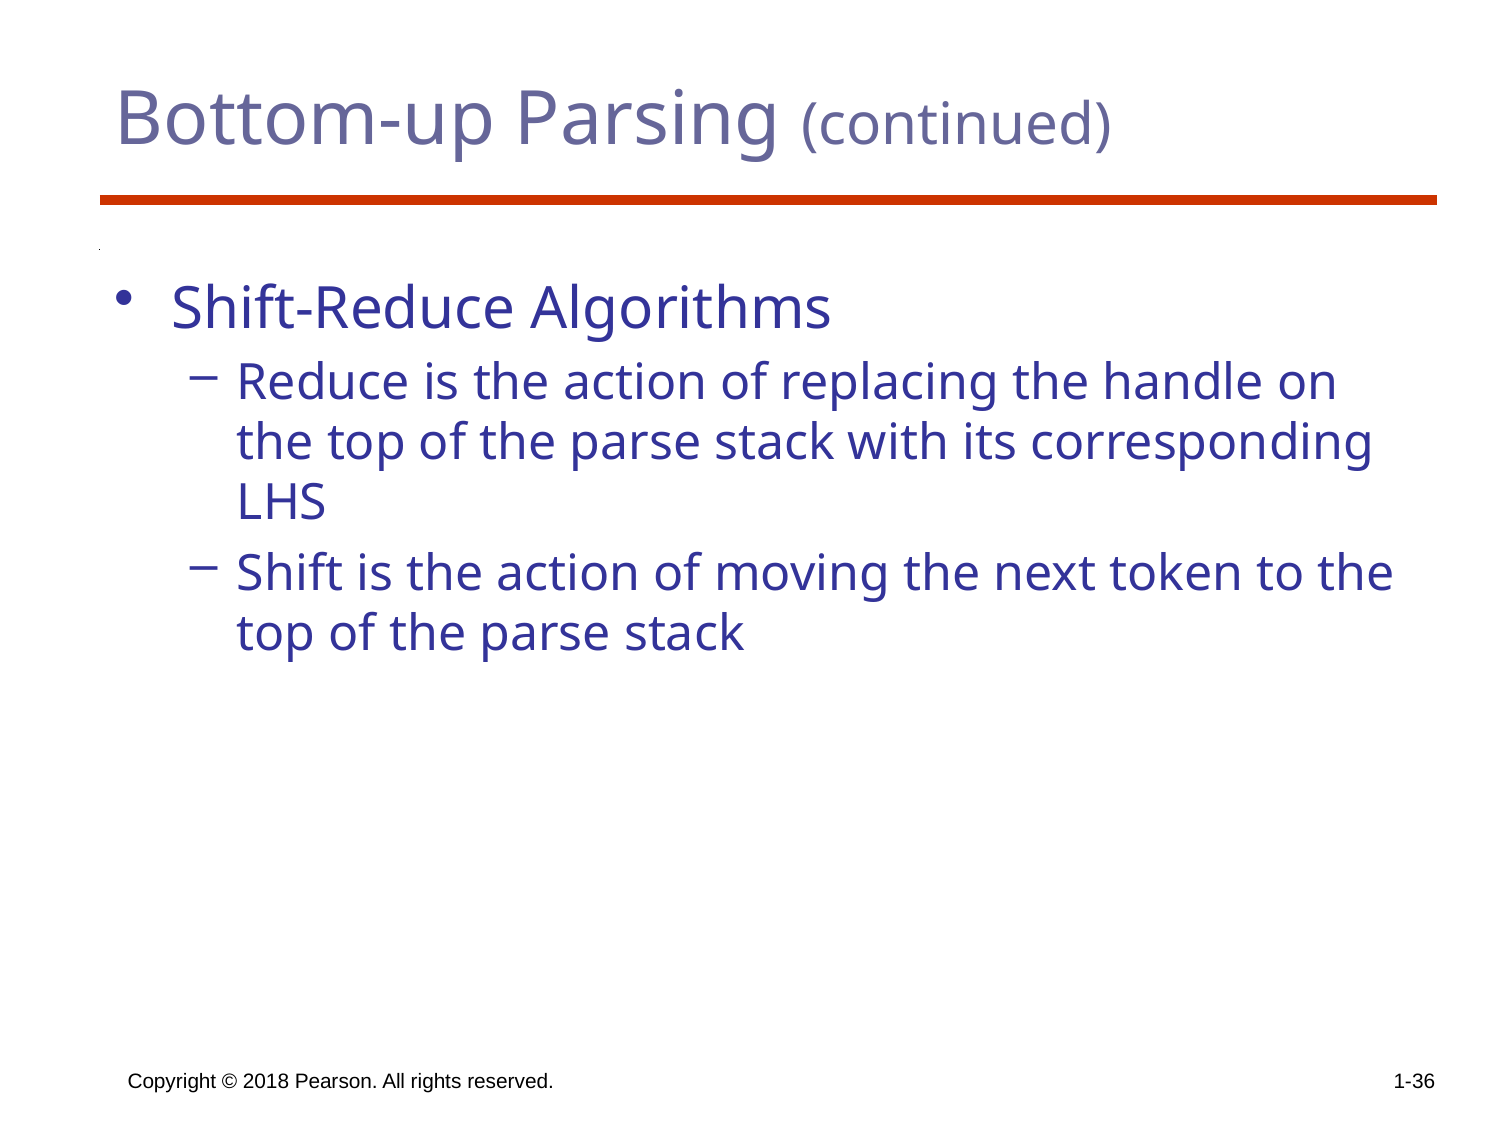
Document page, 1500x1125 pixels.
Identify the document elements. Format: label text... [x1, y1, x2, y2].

title Bottom-up Parsing (continued) [99, 62, 1438, 250]
footer Copyright © 2018 Pearson. All rights reserved. [112, 1024, 801, 1101]
list Shift-Reduce Algorithms Reduce is the action of replacing the handle on the top of the parse stack with its corresponding LHS Shift is the action of moving the next token to the top of the parse stack [99, 262, 1438, 1013]
slide_number 1-36 [1137, 1024, 1451, 1101]
